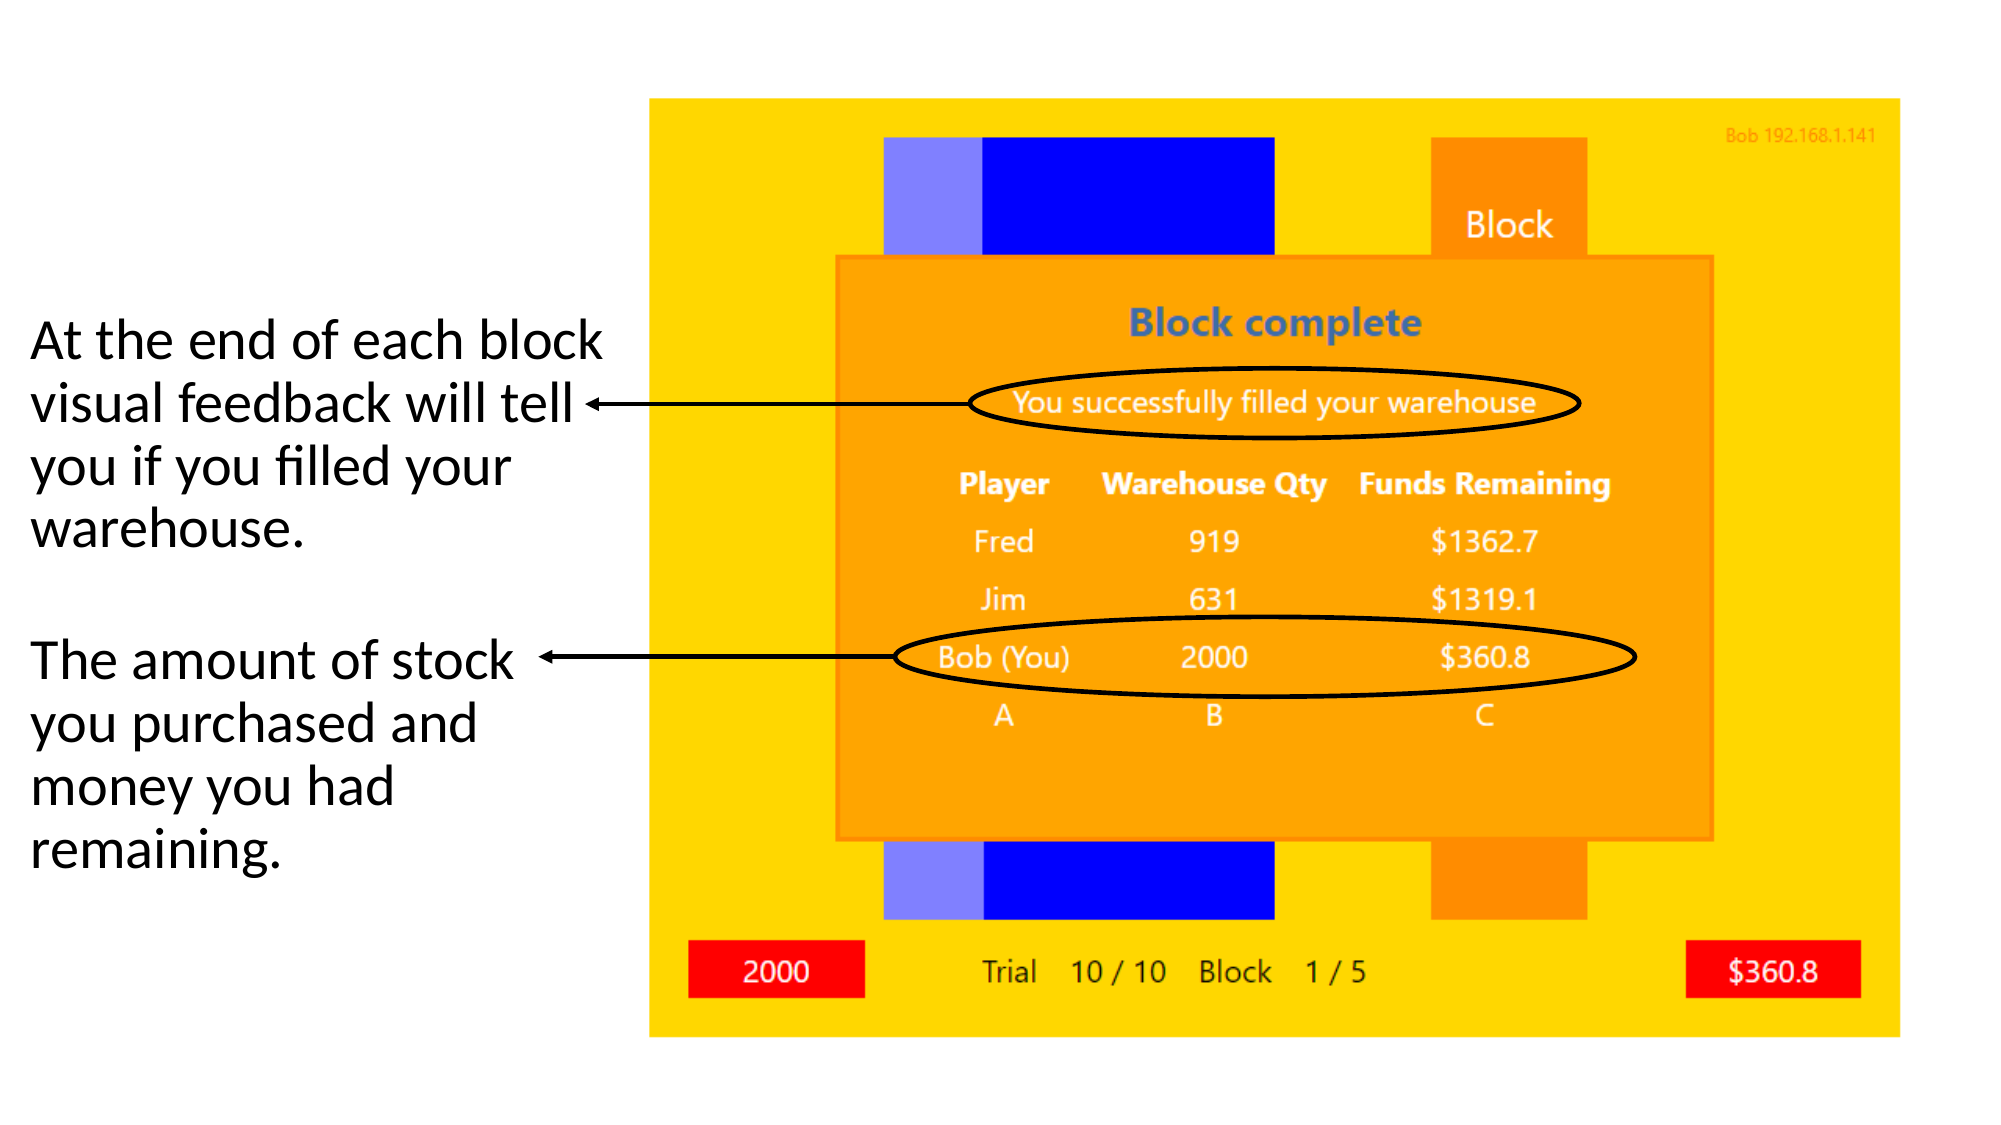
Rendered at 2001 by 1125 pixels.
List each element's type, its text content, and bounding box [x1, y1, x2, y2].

list At the end of each block visual feedback will tell you if you filled your warehouse. The amount of stock you purchased and money you had remaining. [15, 126, 629, 1010]
picture [647, 97, 1902, 1039]
